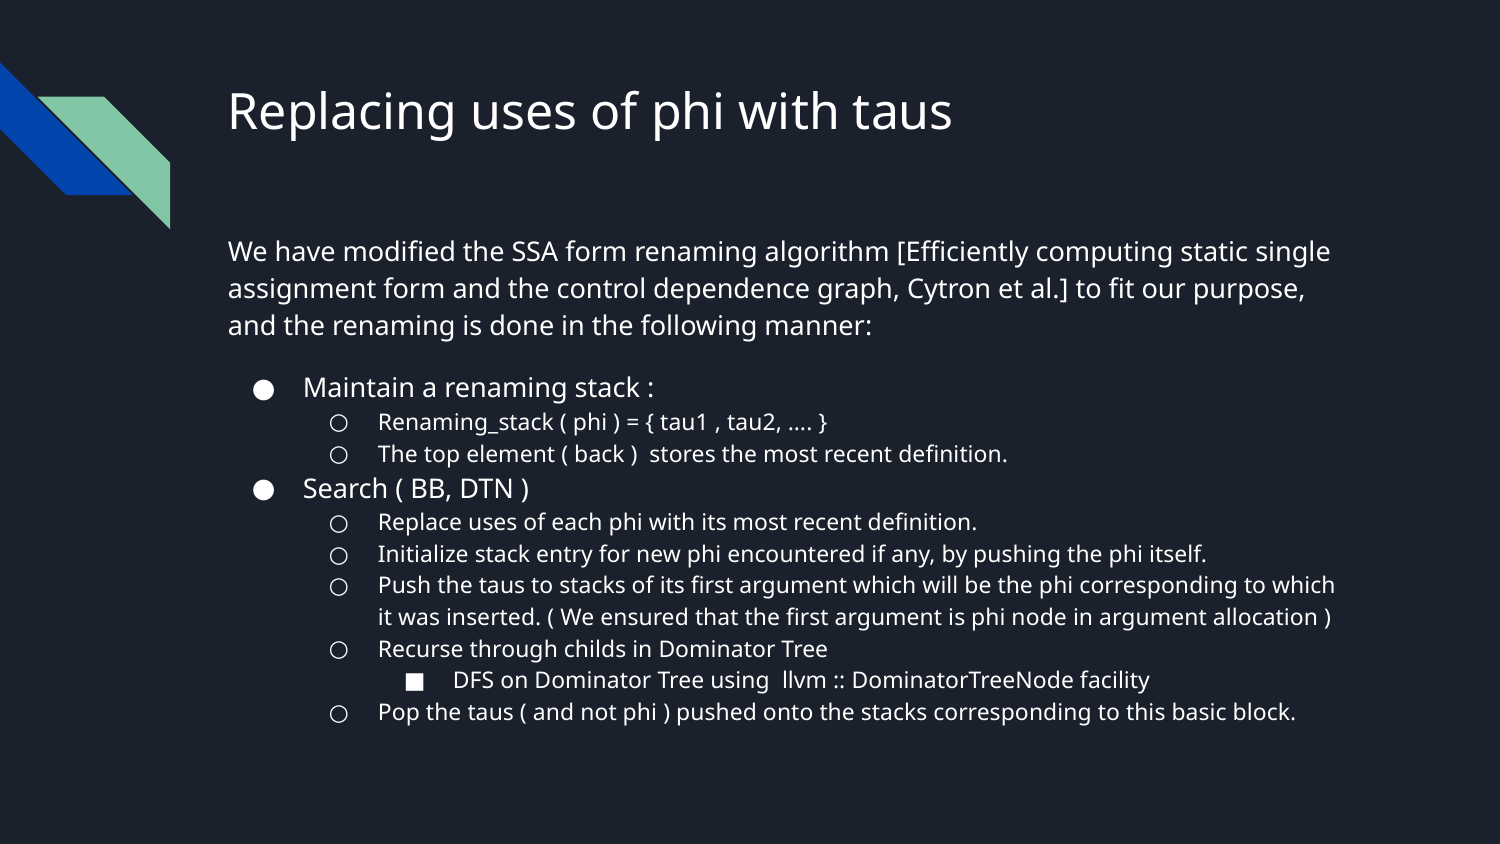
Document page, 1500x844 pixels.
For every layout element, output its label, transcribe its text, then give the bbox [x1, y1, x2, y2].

list We have modified the SSA form renaming algorithm [Efficiently computing static single assignment form and the control dependence graph, Cytron et al.] to fit our purpose, and the renaming is done in the following manner: Maintain a renaming stack : Renaming_stack ( phi ) = { tau1 , tau2, …. } The top element ( back ) stores the most recent definition. Search ( BB, DTN ) Replace uses of each phi with its most recent definition. Initialize stack entry for new phi encountered if any, by pushing the phi itself. Push the taus to stacks of its first argument which will be the phi corresponding to which it was inserted. ( We ensured that the first argument is phi node in argument allocation ) Recurse through childs in Dominator Tree DFS on Dominator Tree using llvm :: DominatorTreeNode facility Pop the taus ( and not phi ) pushed onto the stacks corresponding to this basic block. [212, 214, 1368, 791]
title Replacing uses of phi with taus [212, 64, 1368, 214]
